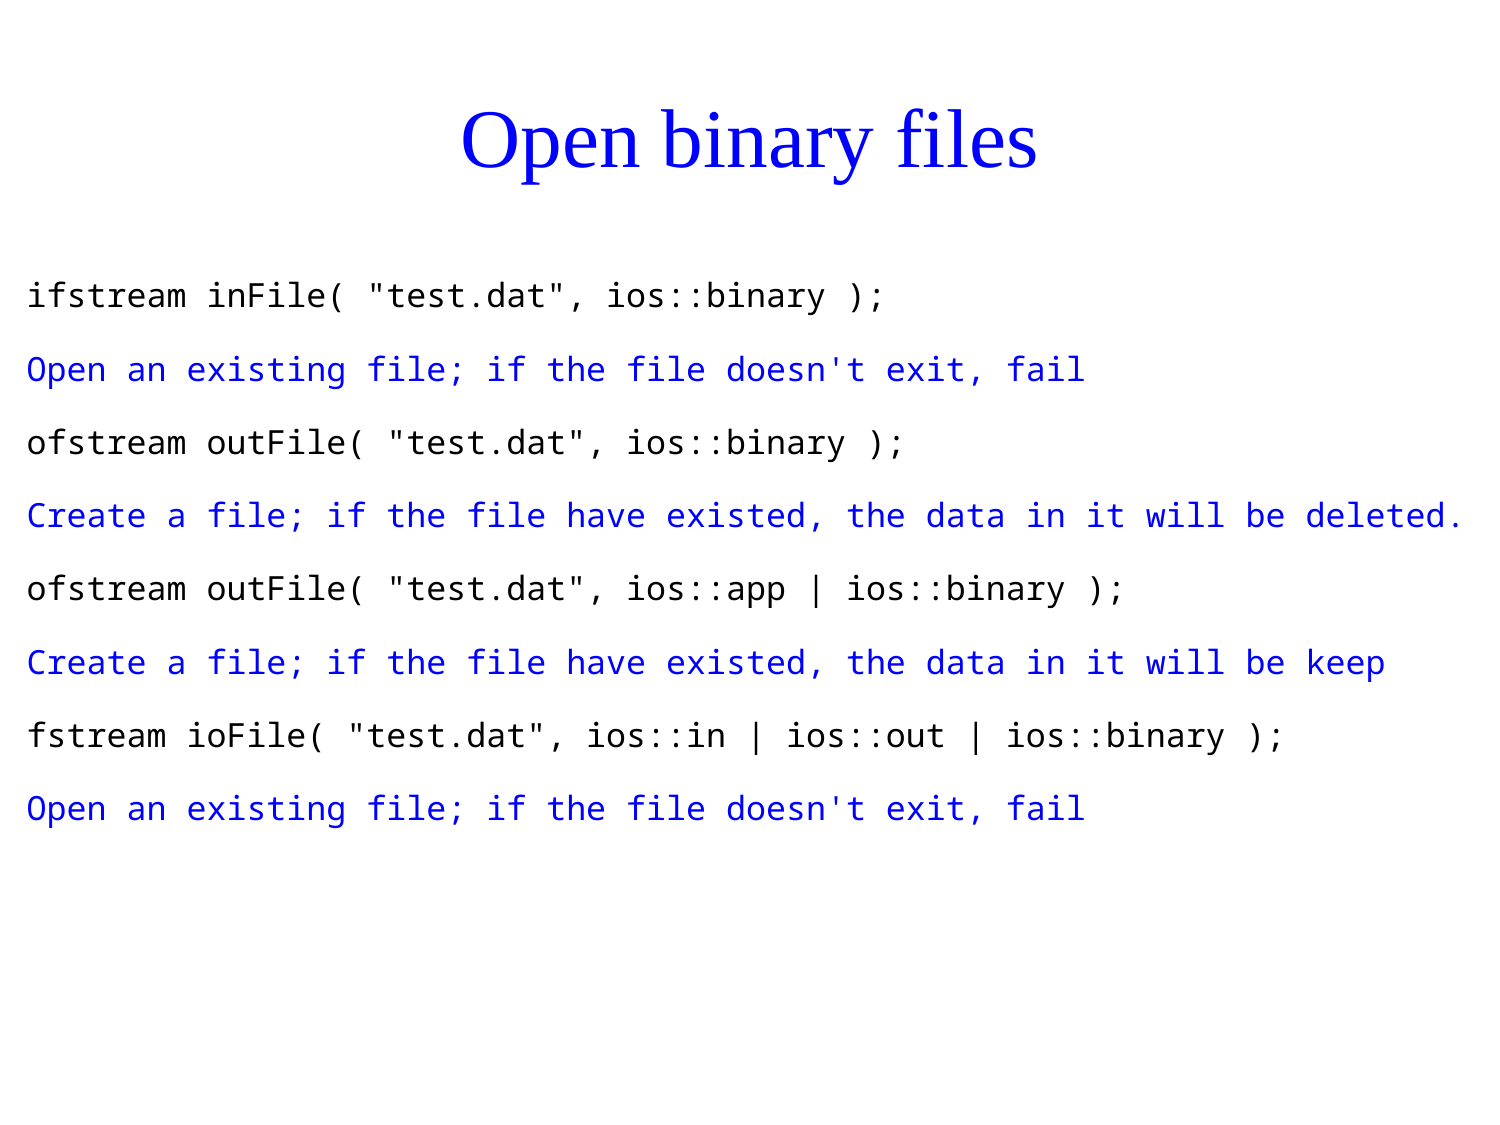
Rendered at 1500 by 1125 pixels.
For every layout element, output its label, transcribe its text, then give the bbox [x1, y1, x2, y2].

title Open binary files [40, 30, 1459, 238]
list ifstream inFile( "test.dat", ios::binary ); Open an existing file; if the file doesn't exit, fail ofstream outFile( "test.dat", ios::binary ); Create a file; if the file have existed, the data in it will be deleted. ofstream outFile( "test.dat", ios::app | ios::binary ); Create a file; if the file have existed, the data in it will be keep fstream ioFile( "test.dat", ios::in | ios::out | ios::binary ); Open an existing file; if the file doesn't exit, fail [11, 266, 1489, 1065]
